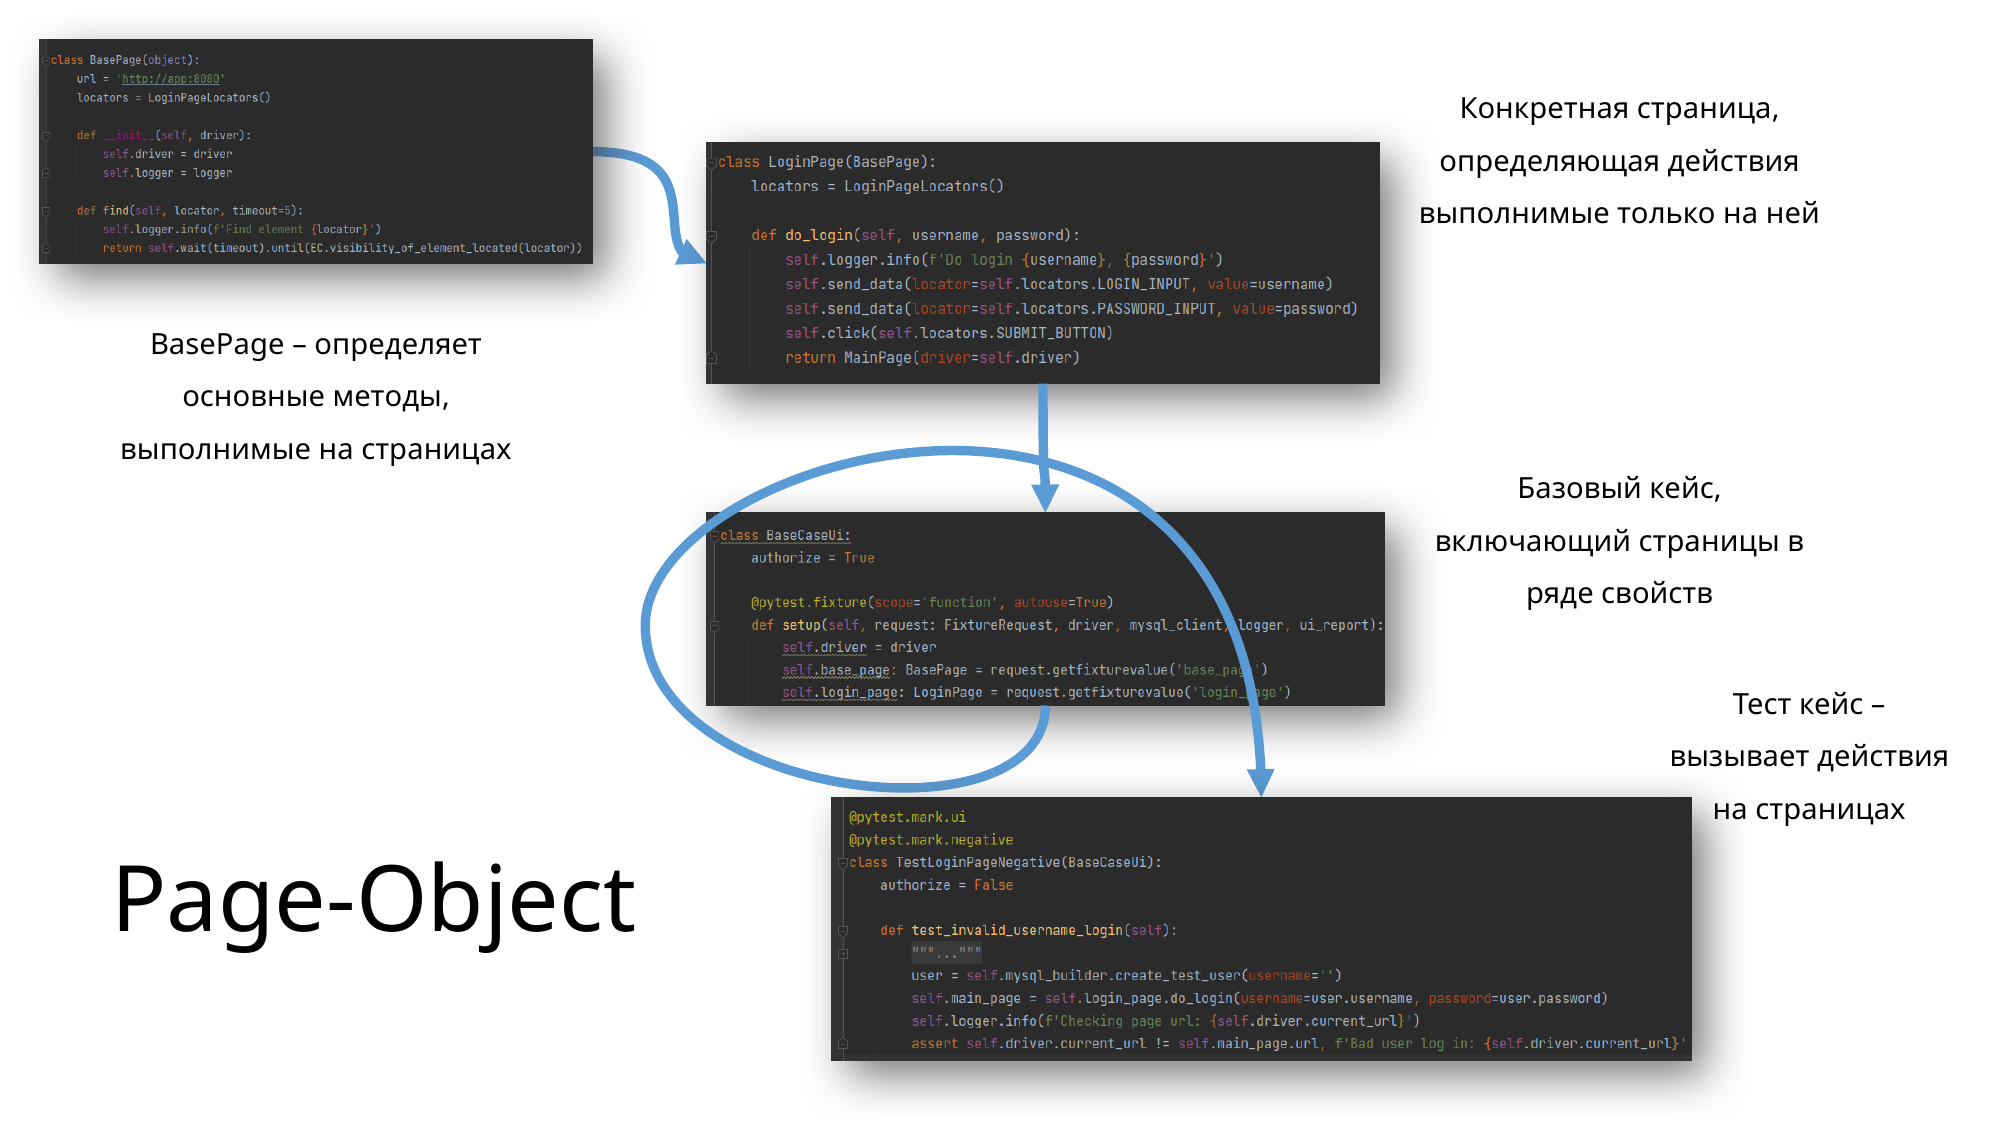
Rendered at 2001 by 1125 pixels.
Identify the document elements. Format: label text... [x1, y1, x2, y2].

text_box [593, 151, 706, 264]
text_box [1107, 643, 1200, 797]
text_box BasePage – определяет основные методы, выполнимые на страницах [88, 312, 544, 473]
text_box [979, 446, 1109, 450]
picture [39, 39, 593, 264]
picture [706, 512, 1385, 706]
title Page-Object [0, 834, 814, 970]
picture [830, 797, 1692, 1061]
text_box Конкретная страница, определяющая действия выполнимые только на ней [1403, 64, 1836, 237]
text_box Базовый кейс, включающий страницы в ряде свойств [1408, 444, 1831, 617]
text_box Тест кейс – вызывает действия на страницах [1650, 660, 1969, 833]
picture [706, 142, 1380, 384]
